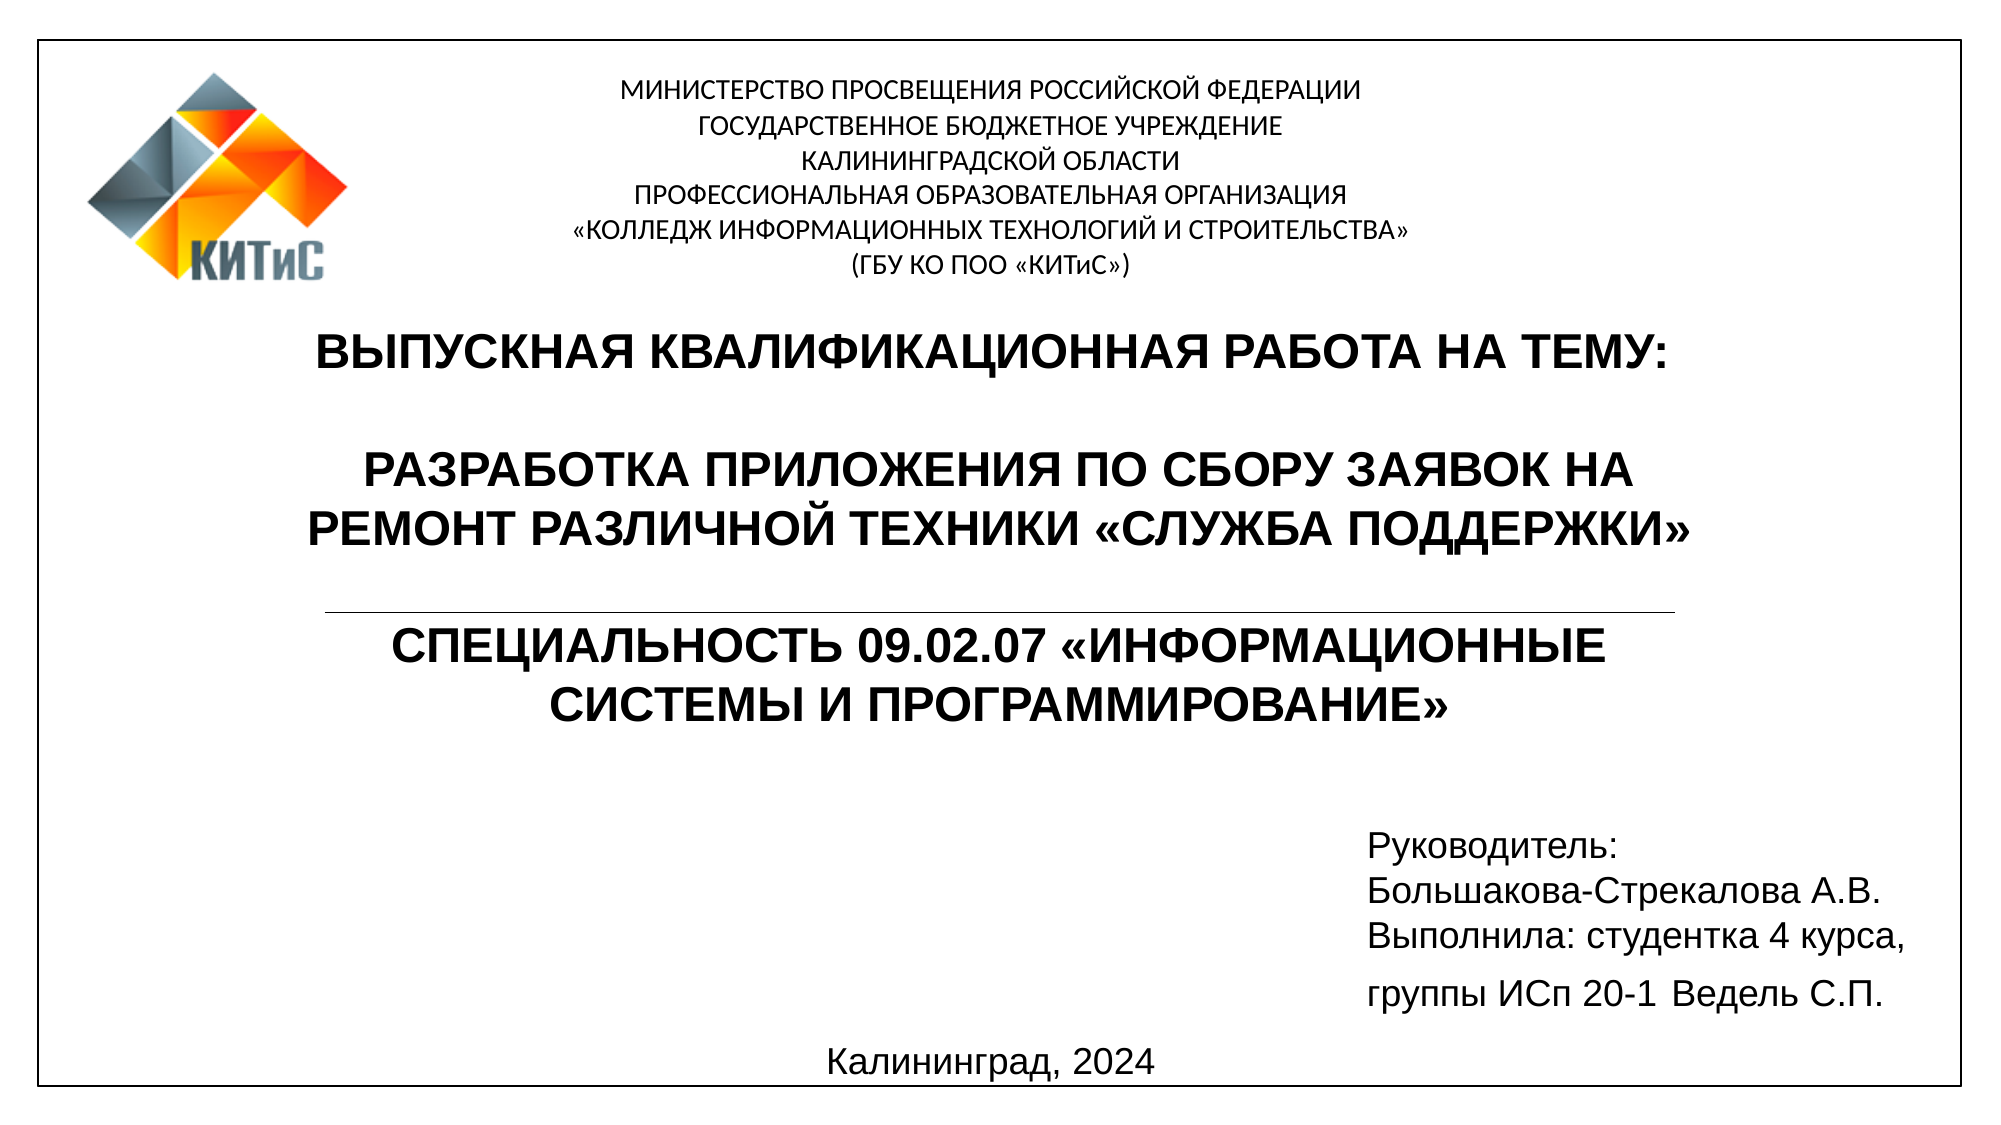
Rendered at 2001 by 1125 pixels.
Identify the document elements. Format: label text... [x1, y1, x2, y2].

text_box Калининград, 2024 [805, 1029, 1176, 1090]
text_box МИНИСТЕРСТВО ПРОСВЕЩЕНИЯ РОССИЙСКОЙ ФЕДЕРАЦИИ ГОСУДАРСТВЕННОЕ БЮДЖЕТНОЕ УЧРЕЖДЕНИЕ КАЛИНИНГРАДСКОЙ ОБЛАСТИ ПРОФЕССИОНАЛЬНАЯ ОБРАЗОВАТЕЛЬНАЯ ОРГАНИЗАЦИЯ «КОЛЛЕДЖ ИНФОРМАЦИОННЫХ ТЕХНОЛОГИЙ И СТРОИТЕЛЬСТВА» (ГБУ КО ПОО «КИТиС») [500, 63, 1482, 288]
picture [84, 67, 353, 308]
title Выпускная квалификационная работа на тему: Разработка приложения по сбору заявок на ремонт различной техники «Служба поддержки» Специальность 09.02.07 «Информационные системы и программирование» [249, 311, 1750, 798]
text_box Руководитель: Большакова-Стрекалова А.В. Выполнила: студентка 4 курса, группы ИСп 20-1 Ведель С.П. [1351, 813, 1938, 1054]
